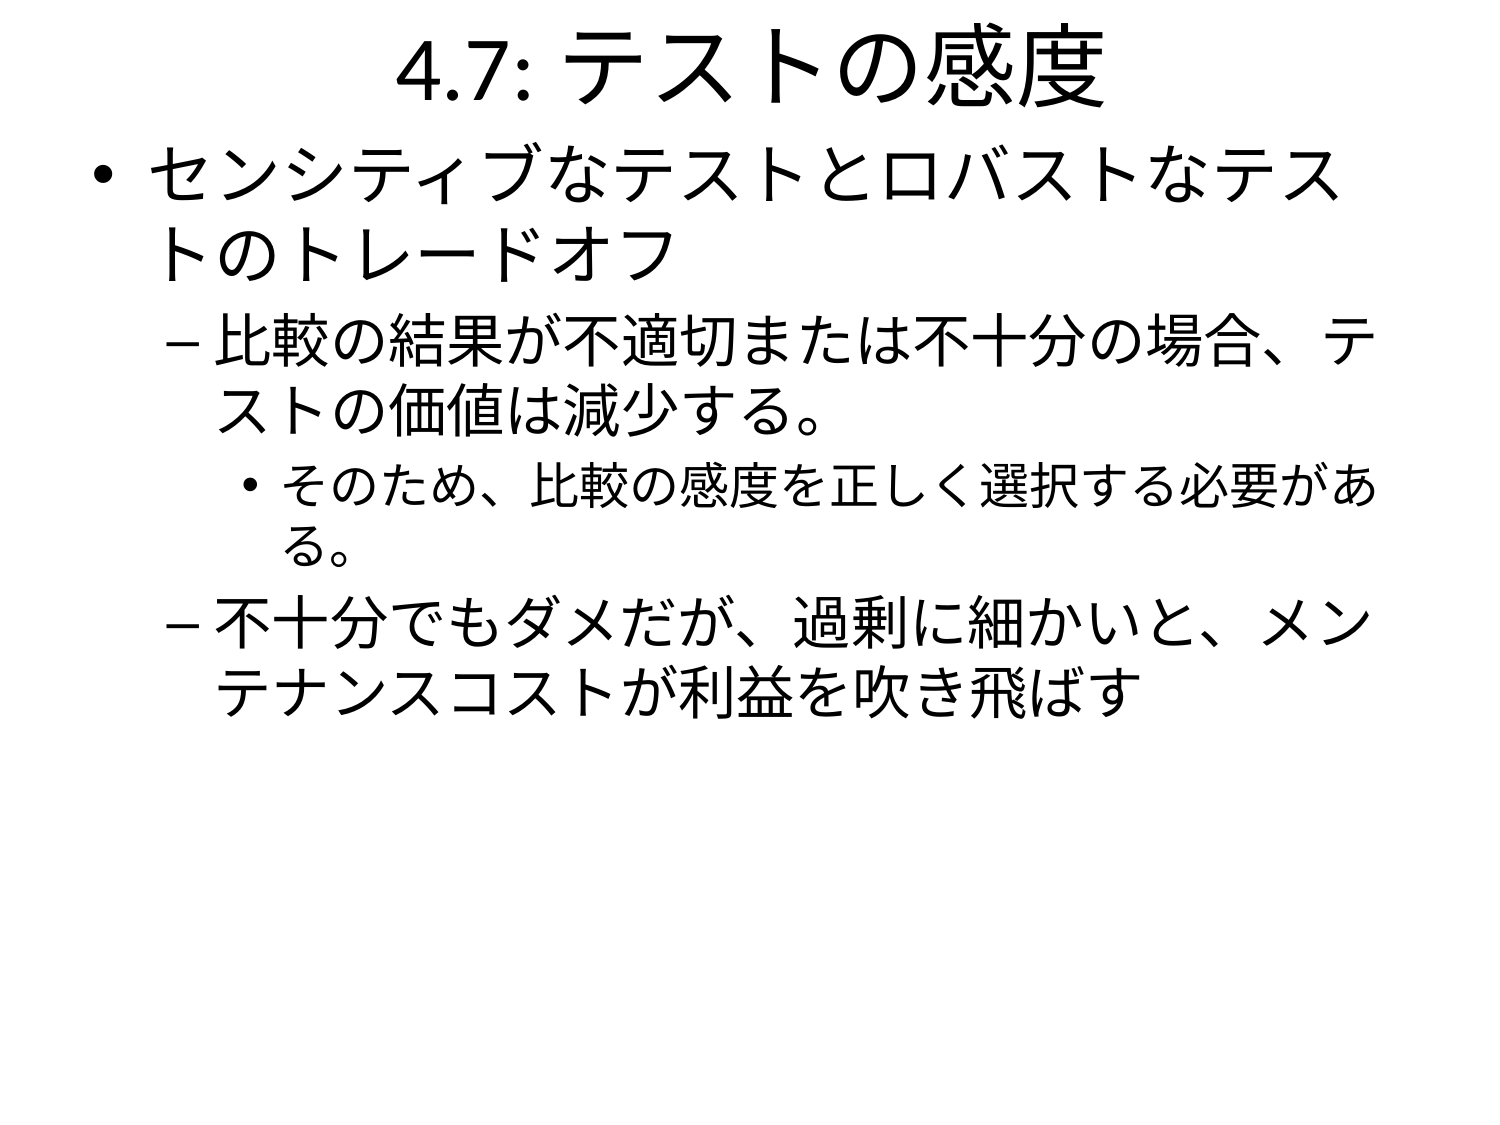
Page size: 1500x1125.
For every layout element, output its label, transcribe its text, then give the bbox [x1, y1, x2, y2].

text_box 4.7:テストの感度 [76, 0, 1427, 128]
list センシティブなテストとロバストなテストのトレードオフ 比較の結果が不適切または不十分の場合、テストの価値は減少する。 そのため、比較の感度を正しく選択する必要がある。 不十分でもダメだが、過剰に細かいと、メンテナンスコストが利益を吹き飛ばす [76, 128, 1427, 946]
